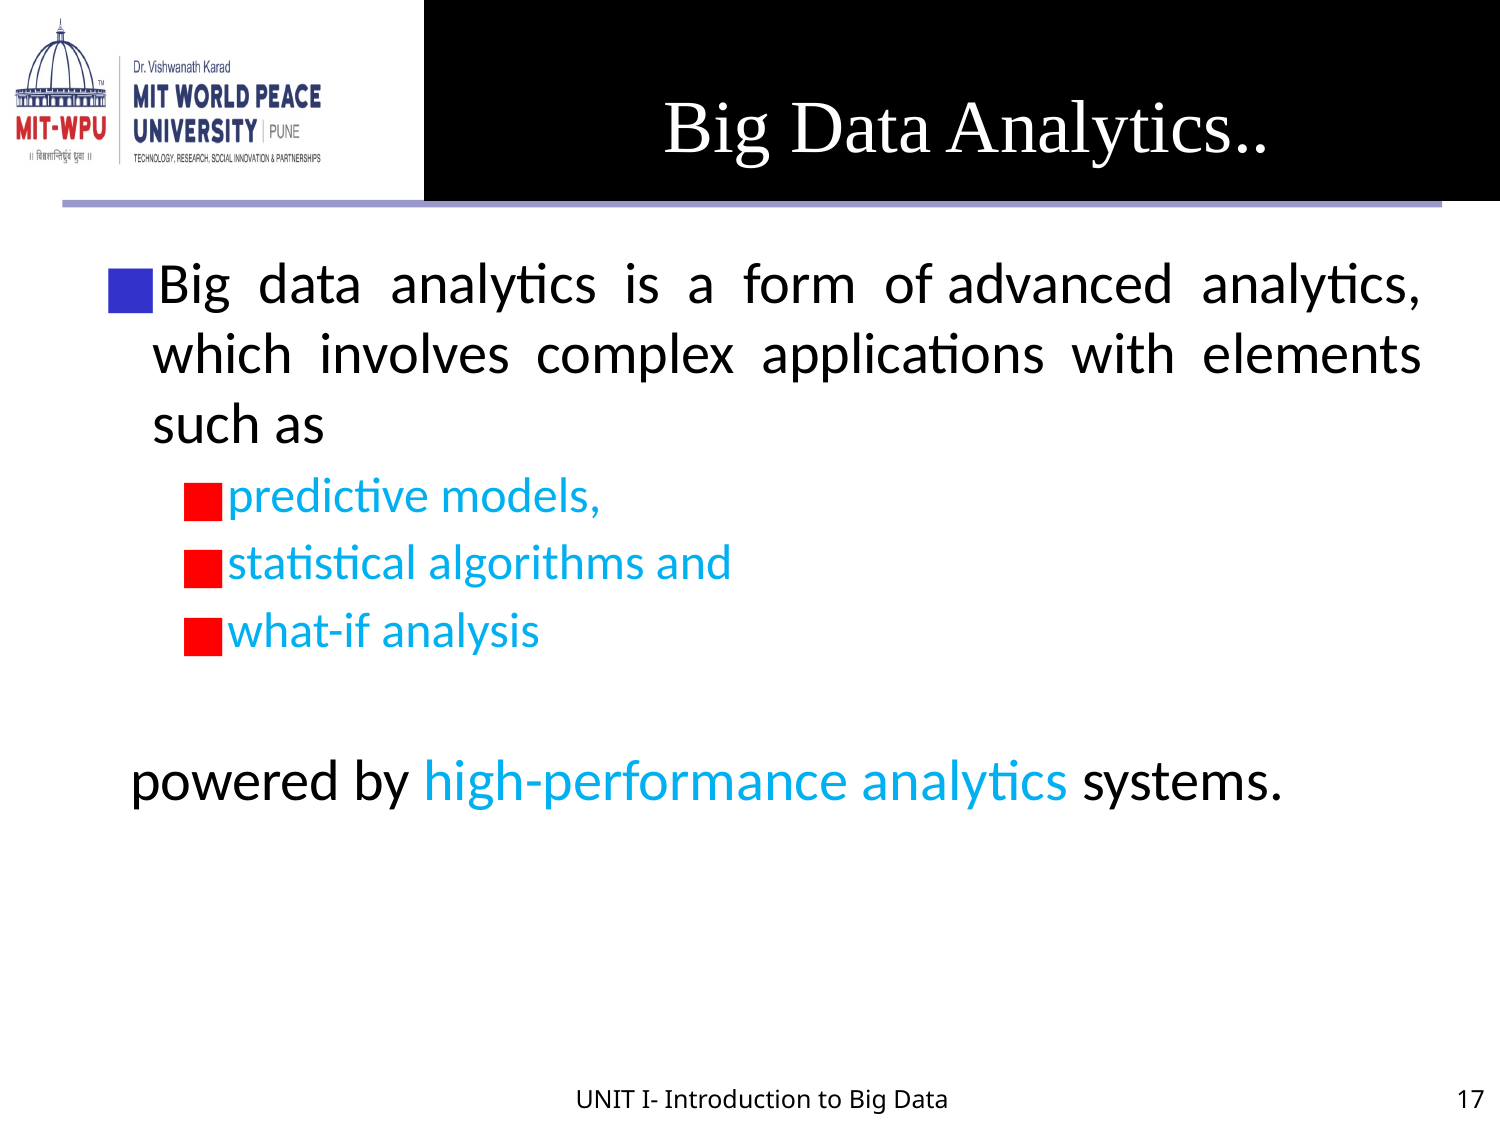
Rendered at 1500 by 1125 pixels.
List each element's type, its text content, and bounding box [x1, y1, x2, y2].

slide_number 17 [1187, 1050, 1500, 1125]
list Big data analytics is a form of advanced analytics, which involves complex applications with elements such as predictive models, statistical algorithms and what-if analysis powered by high-performance analytics systems. [62, 237, 1438, 1063]
text_box Big Data Analytics.. [279, 62, 1500, 175]
picture [0, 0, 338, 188]
footer UNIT I- Introduction to Big Data [525, 1037, 1000, 1125]
